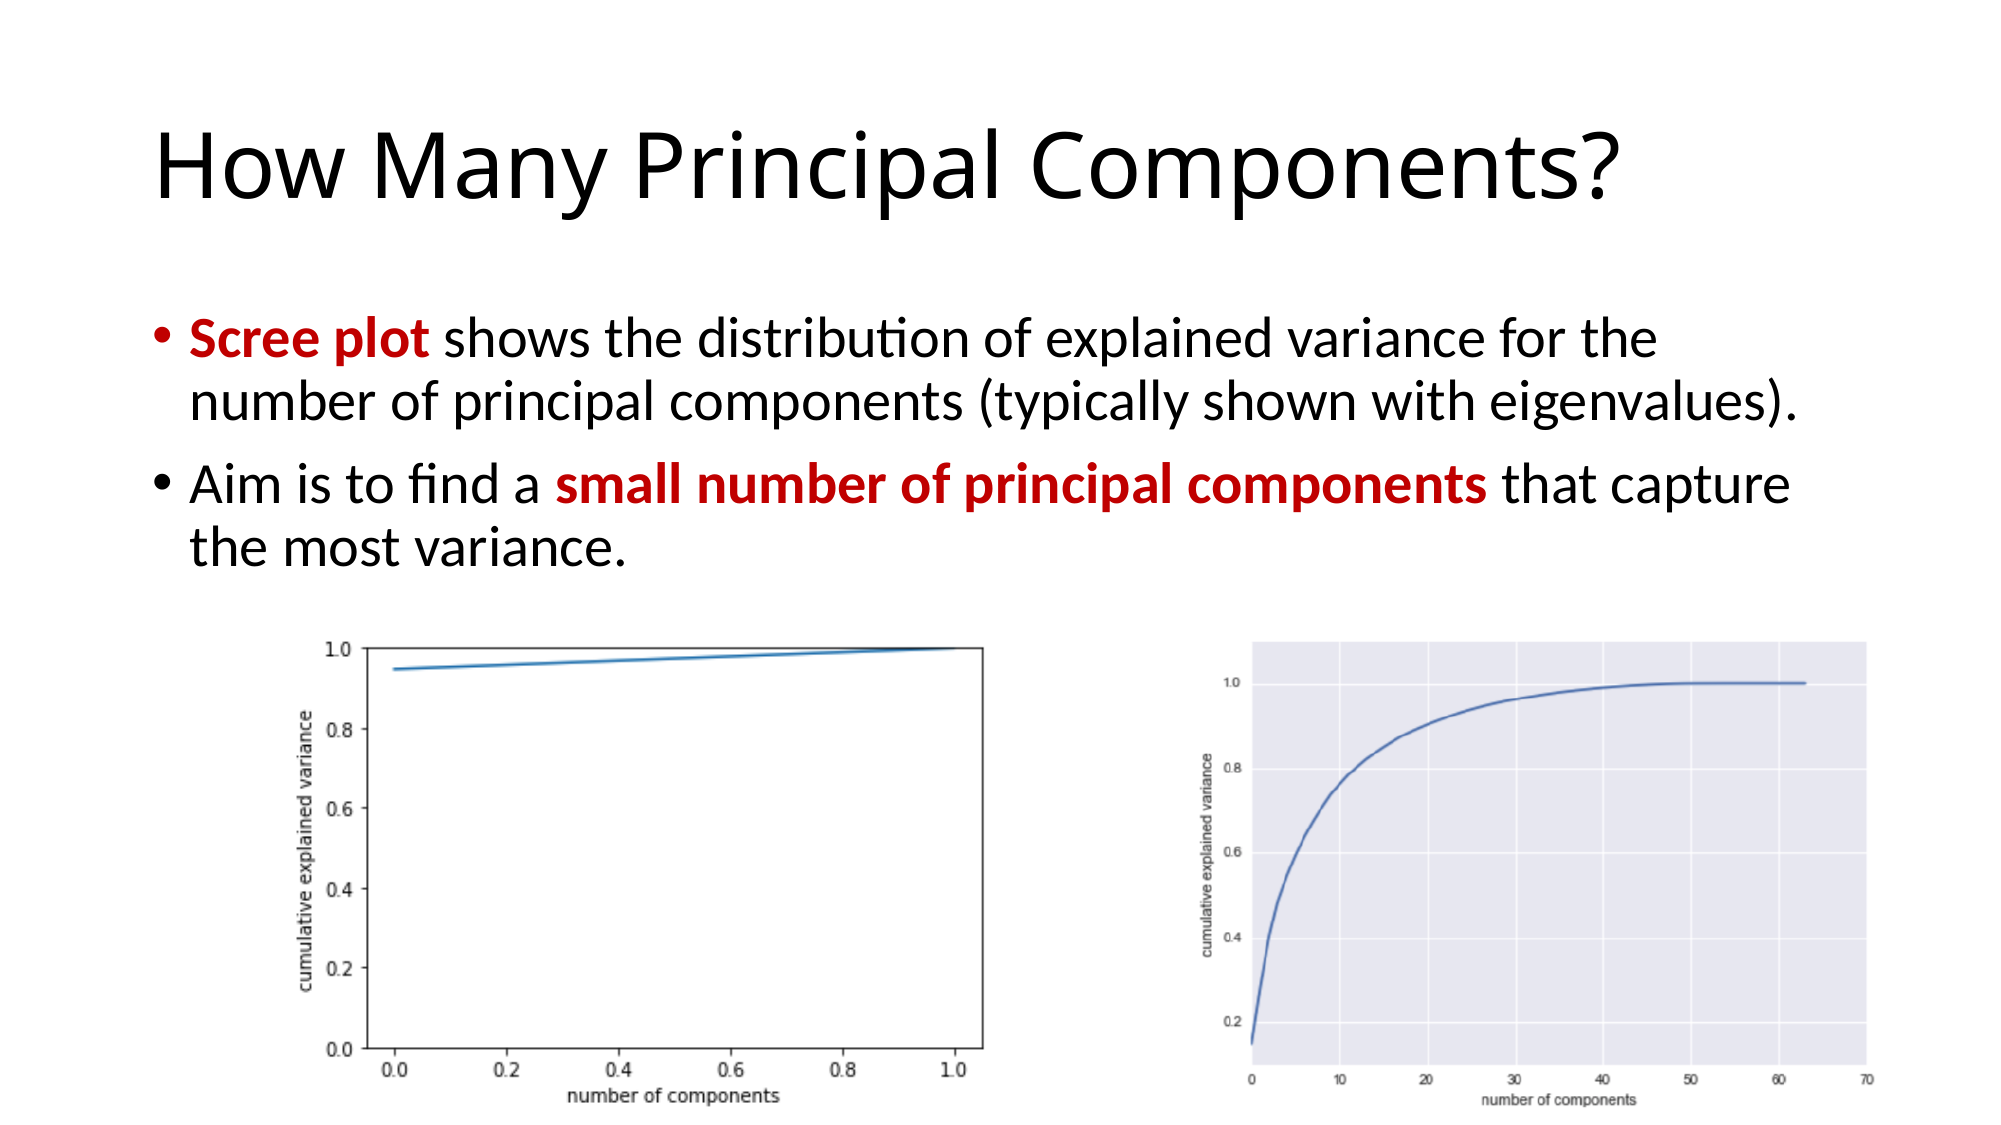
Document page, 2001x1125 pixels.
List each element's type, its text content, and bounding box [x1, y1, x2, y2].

picture [275, 633, 1019, 1125]
title How Many Principal Components? [137, 59, 1863, 278]
picture [1157, 624, 1920, 1125]
list Scree plot shows the distribution of explained variance for the number of principal components (typically shown with eigenvalues). Aim is to find a small number of principal components that capture the most variance. [137, 299, 1863, 587]
